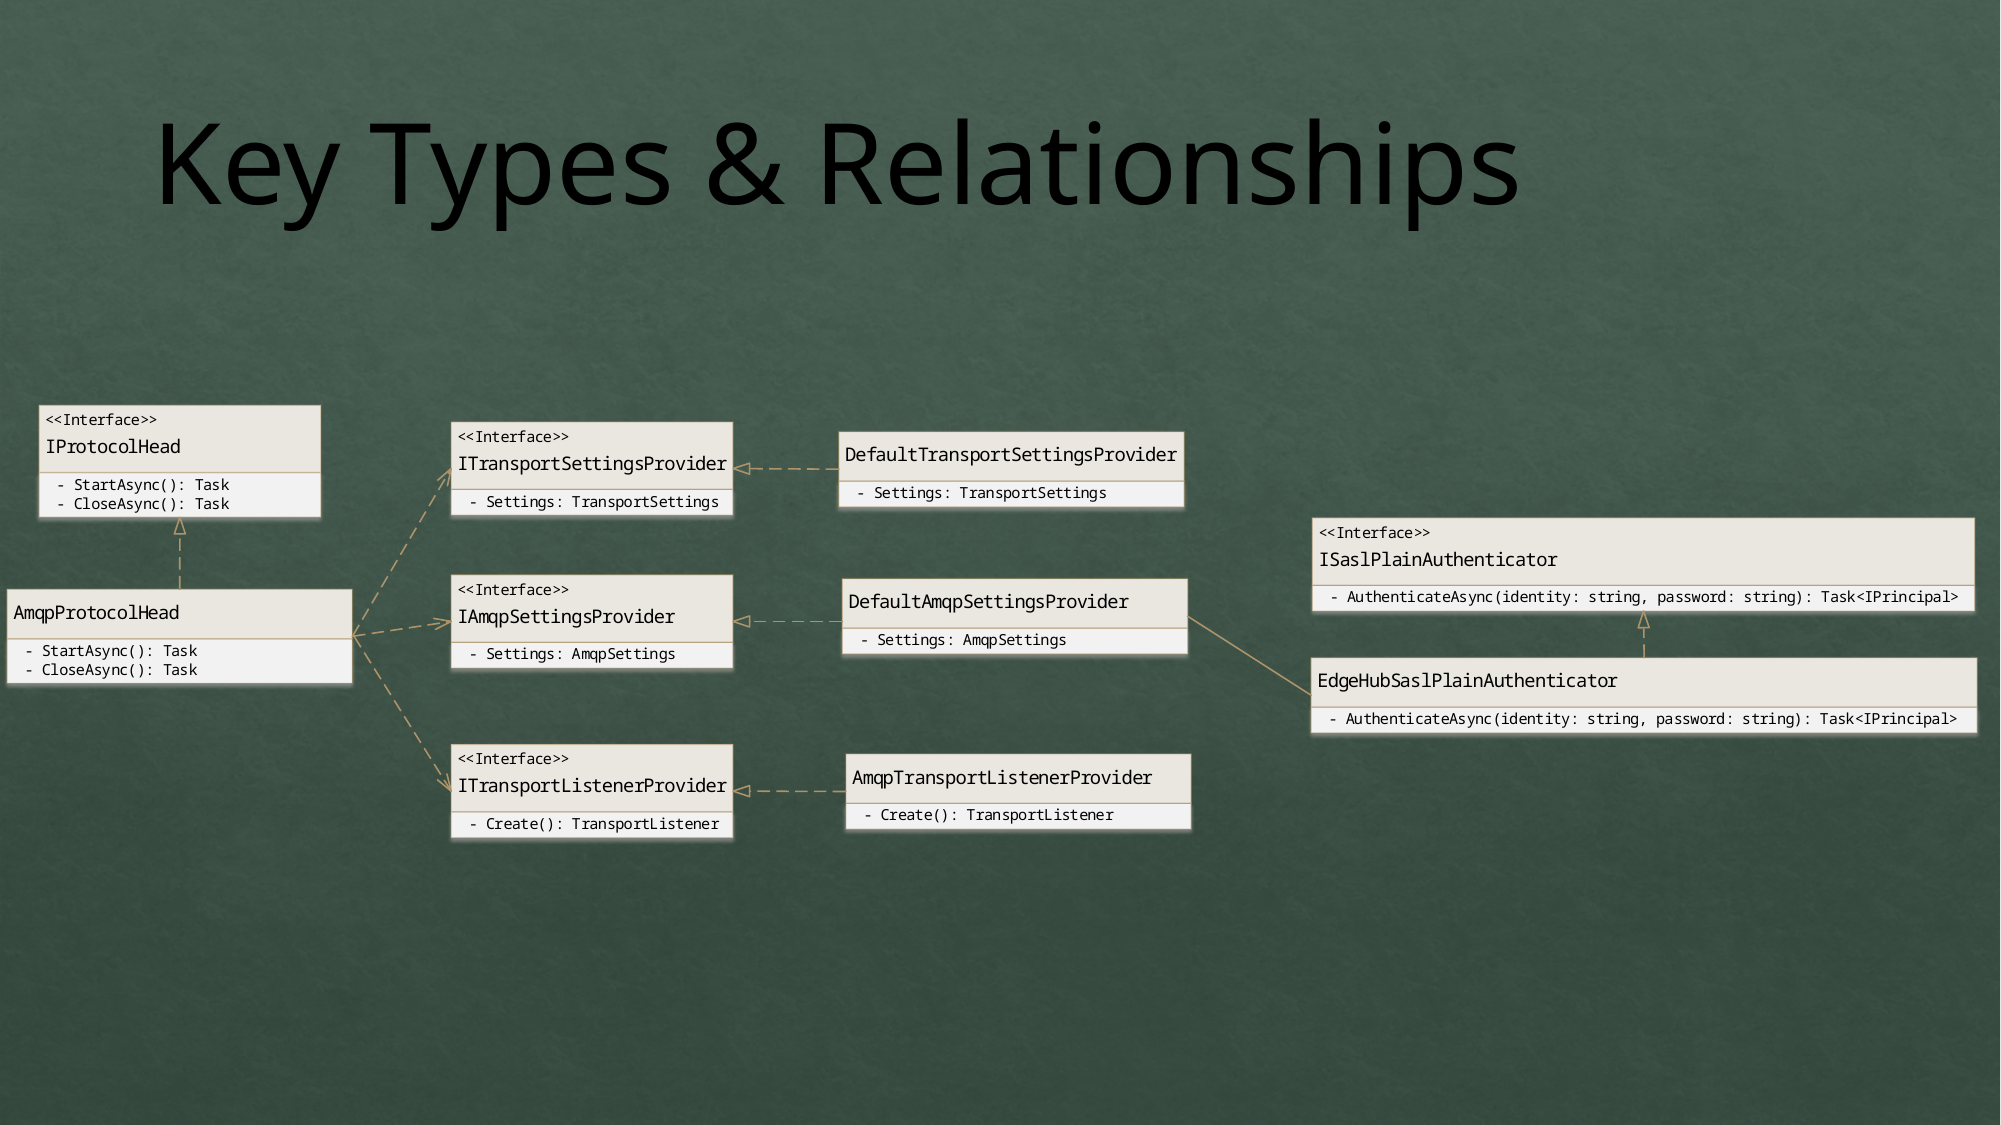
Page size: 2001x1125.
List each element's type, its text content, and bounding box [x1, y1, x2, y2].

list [0, 402, 1984, 846]
title Key Types & Relationships [137, 59, 1863, 278]
